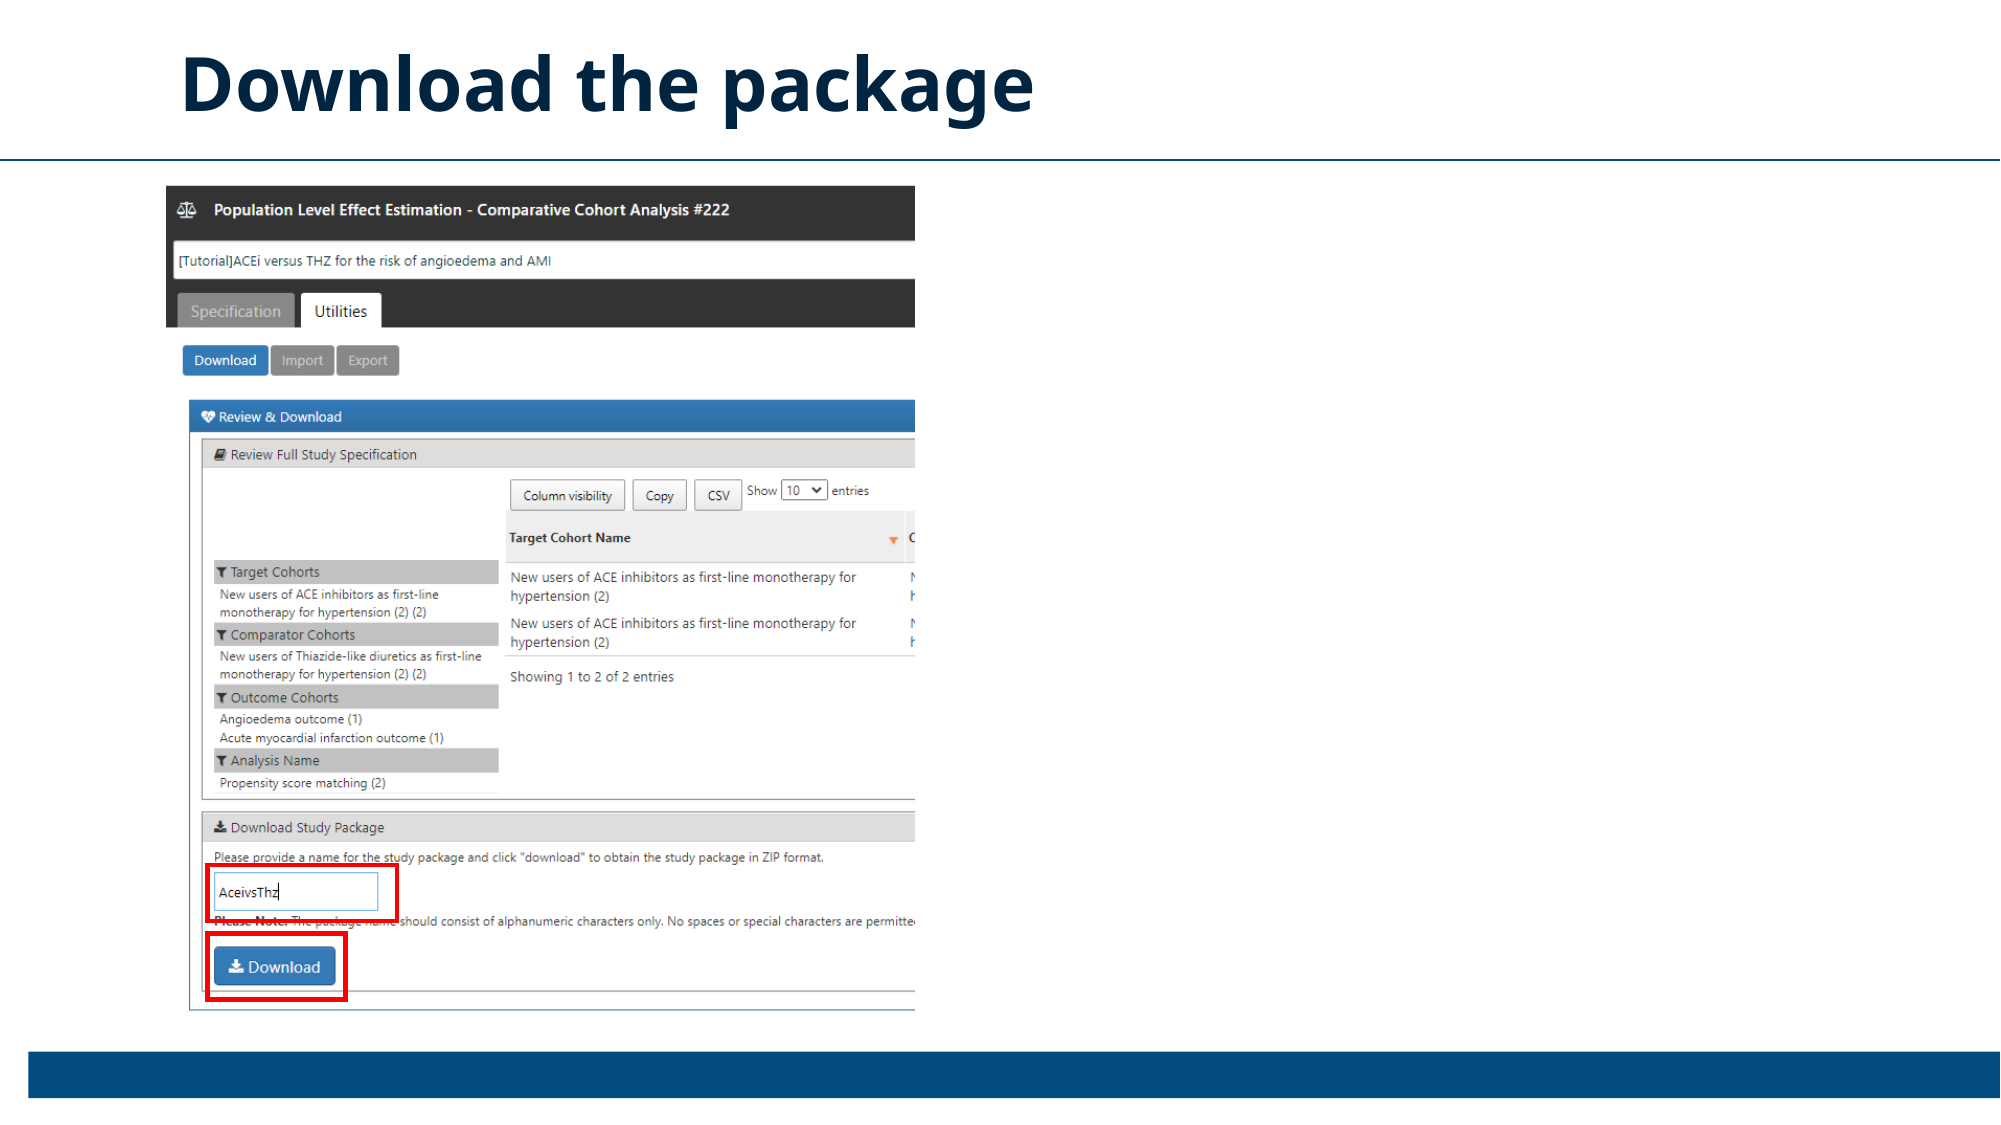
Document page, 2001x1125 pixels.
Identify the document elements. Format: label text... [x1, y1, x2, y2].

slide_number 29 [1412, 1042, 1863, 1103]
picture [164, 185, 915, 1023]
text_box Download the package [165, 28, 1392, 134]
